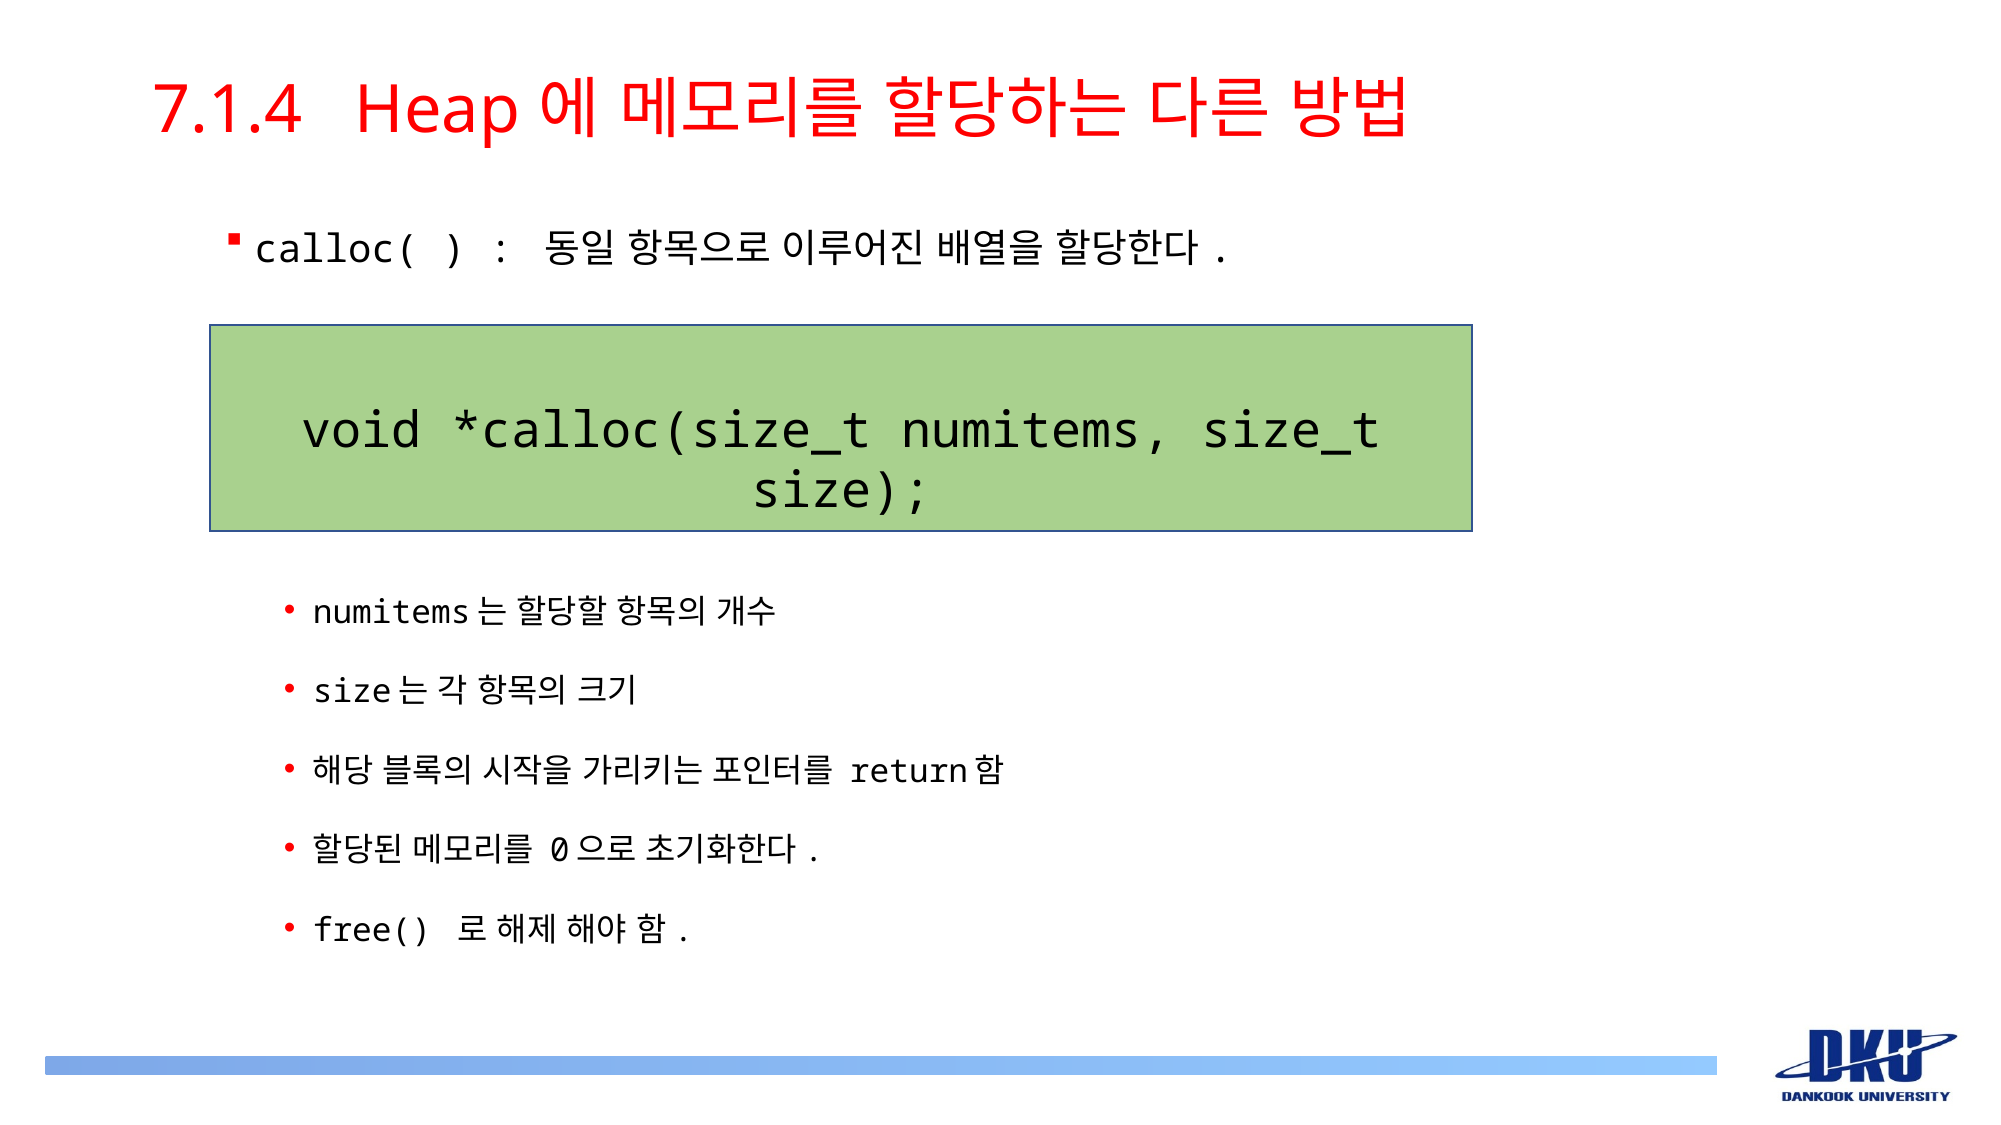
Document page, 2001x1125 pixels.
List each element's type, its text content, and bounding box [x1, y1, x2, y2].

picture [1769, 1021, 1970, 1108]
table_header 7.1.4 Heap에 메모리를 할당하는 다른 방법 [137, 48, 1862, 160]
list calloc( ) : 동일 항목으로 이루어진 배열을 할당한다. numitems는 할당할 항목의 개수 size는 각 항목의 크기 해당 블록의 시작을 가리키는 포인터를 return함 할당된 메모리를 0으로 초기화한다. free() 로 해제 해야 함. [210, 213, 1790, 961]
text_box [45, 1056, 1718, 1075]
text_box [210, 324, 1473, 532]
